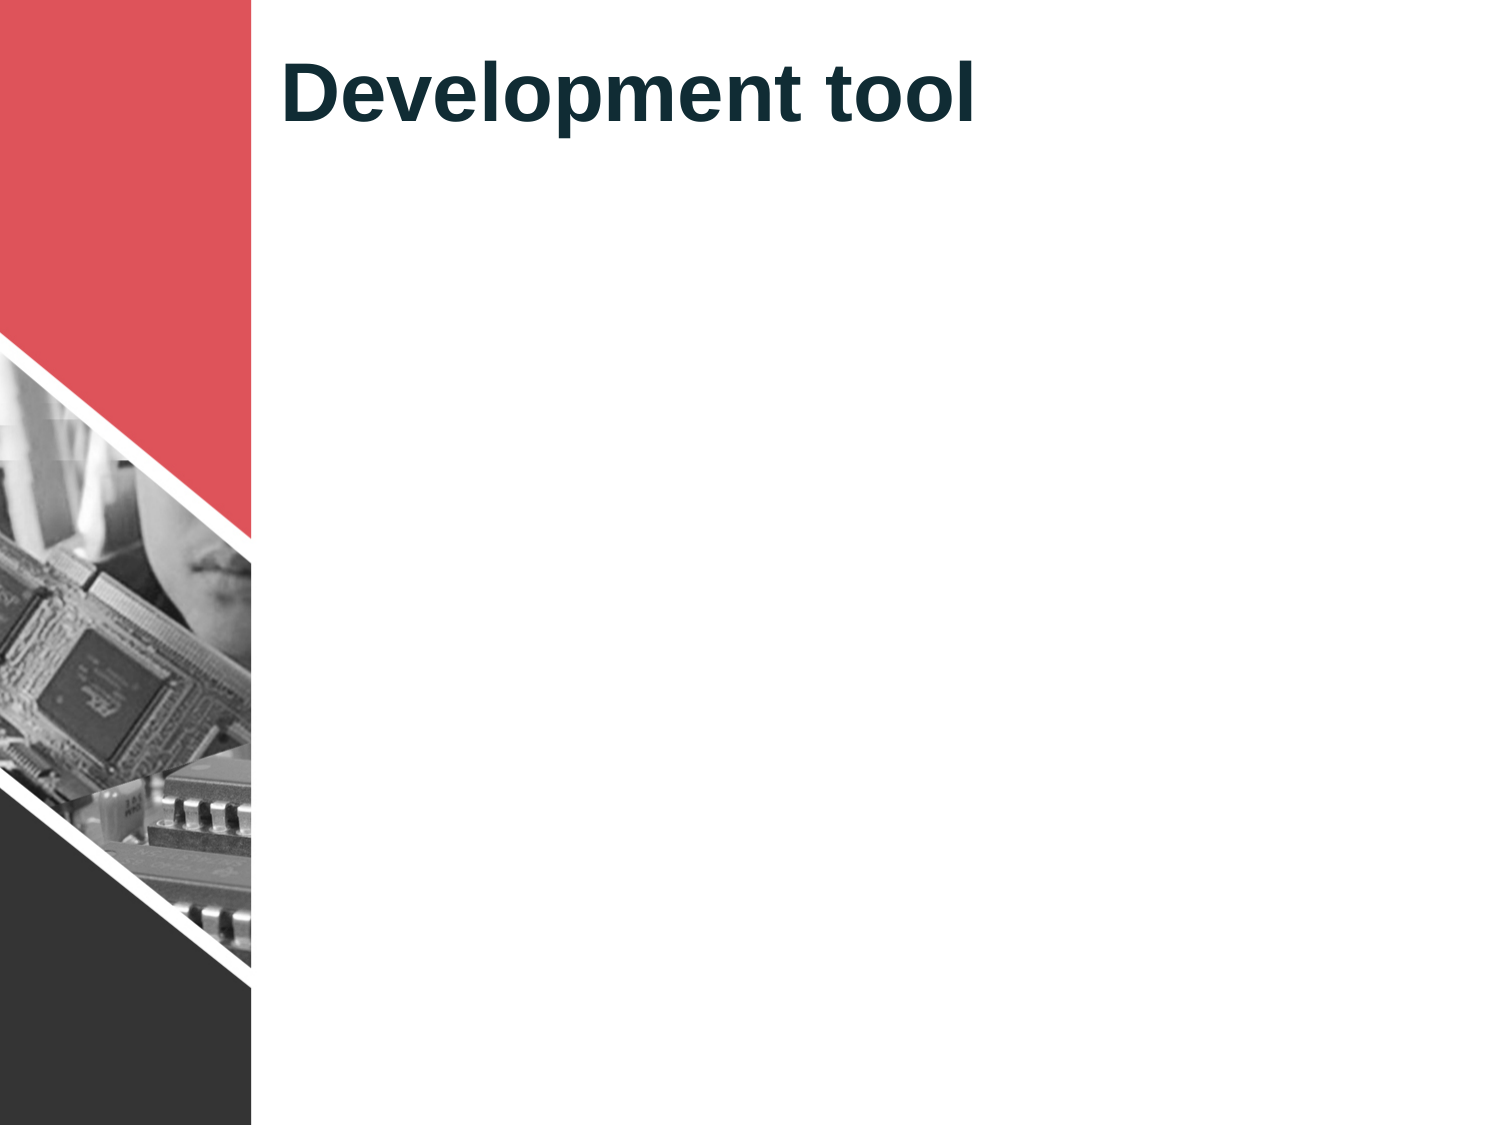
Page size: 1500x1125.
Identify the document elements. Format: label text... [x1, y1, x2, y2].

picture [0, 0, 1500, 1125]
title Development tool [265, 0, 1500, 176]
